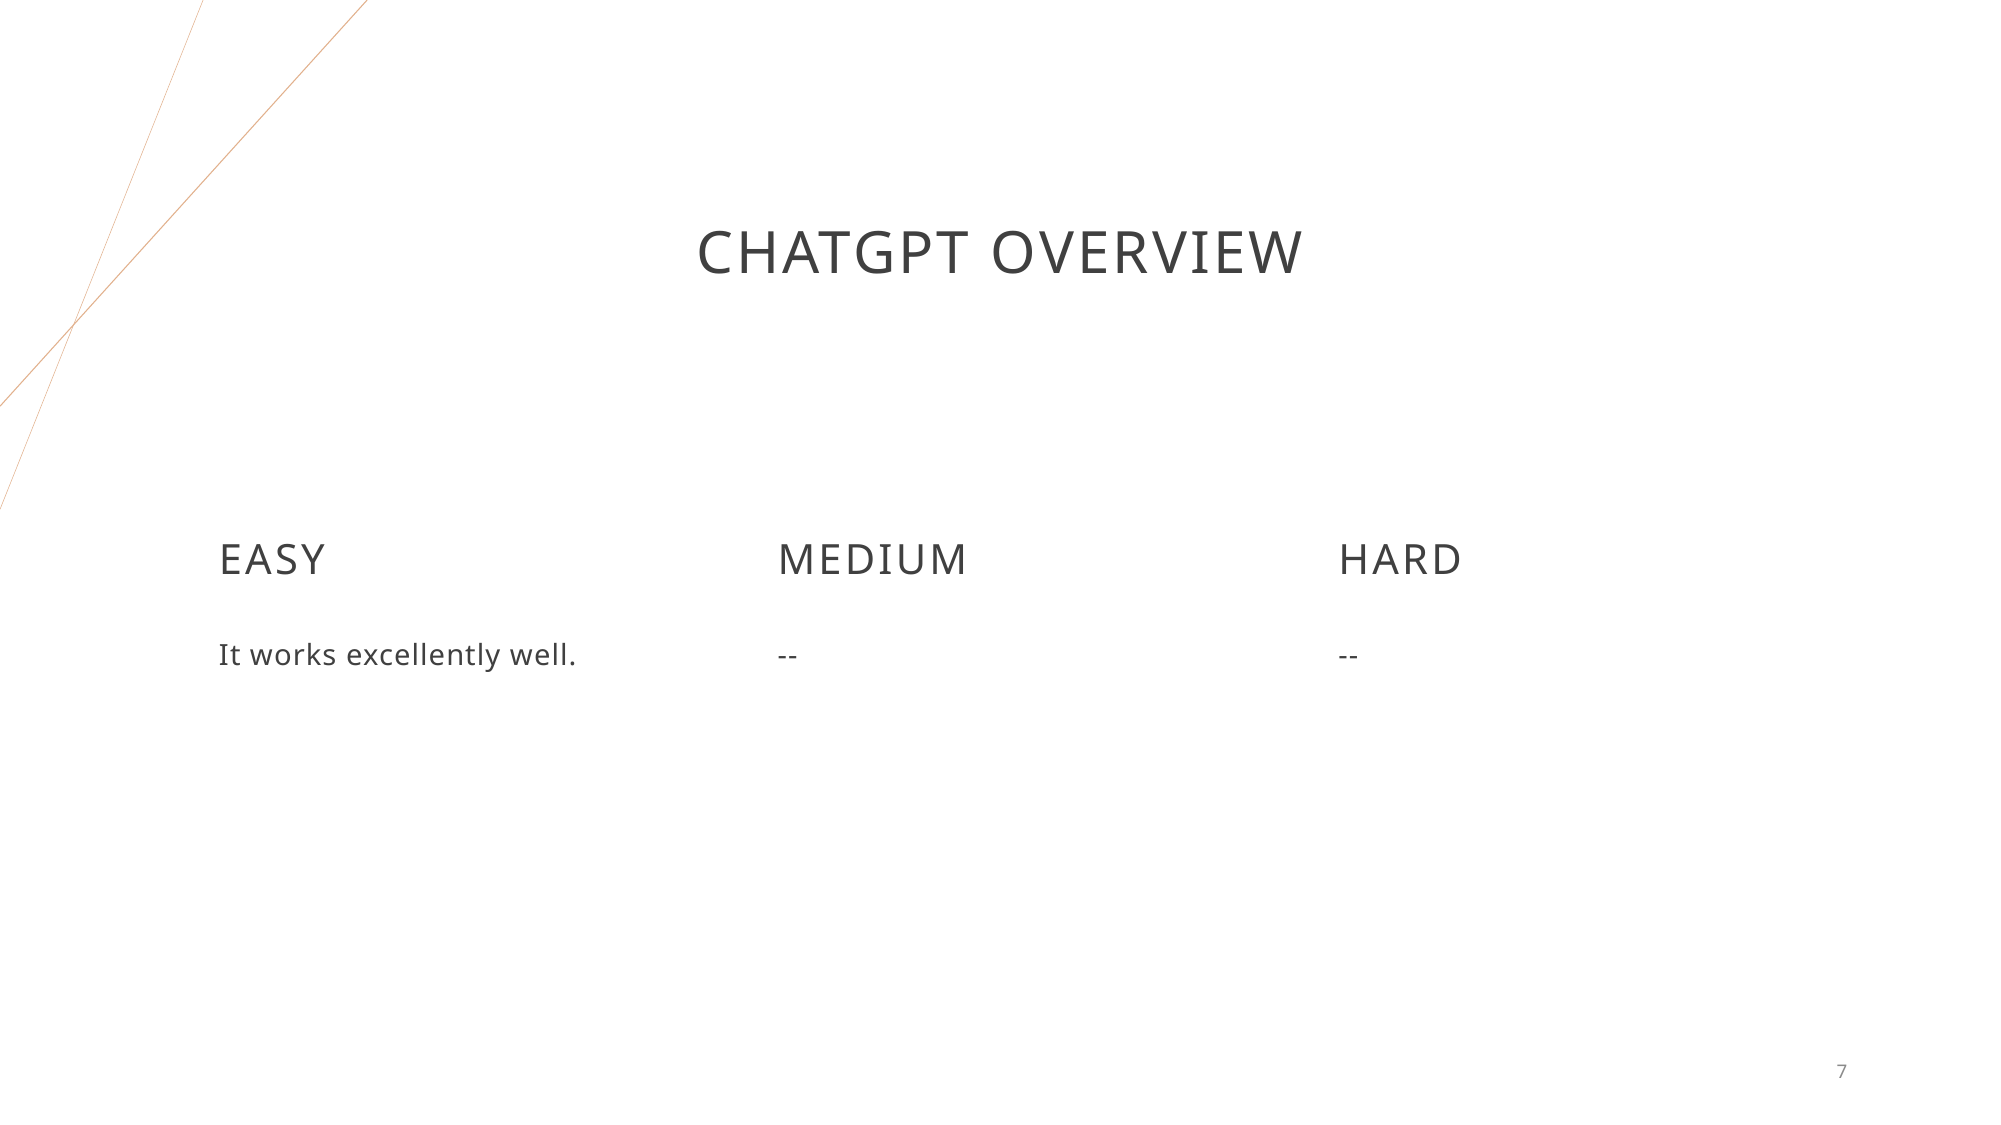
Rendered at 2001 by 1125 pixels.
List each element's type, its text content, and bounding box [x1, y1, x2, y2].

list -- [762, 629, 1238, 957]
list Easy [203, 455, 677, 591]
slide_number 7 [1412, 1042, 1863, 1103]
title Chatgpt overview [309, 146, 1691, 364]
list It works excellently well. [203, 629, 677, 957]
list hard [1323, 455, 1797, 591]
list -- [1323, 629, 1797, 957]
list Medium [762, 455, 1238, 591]
